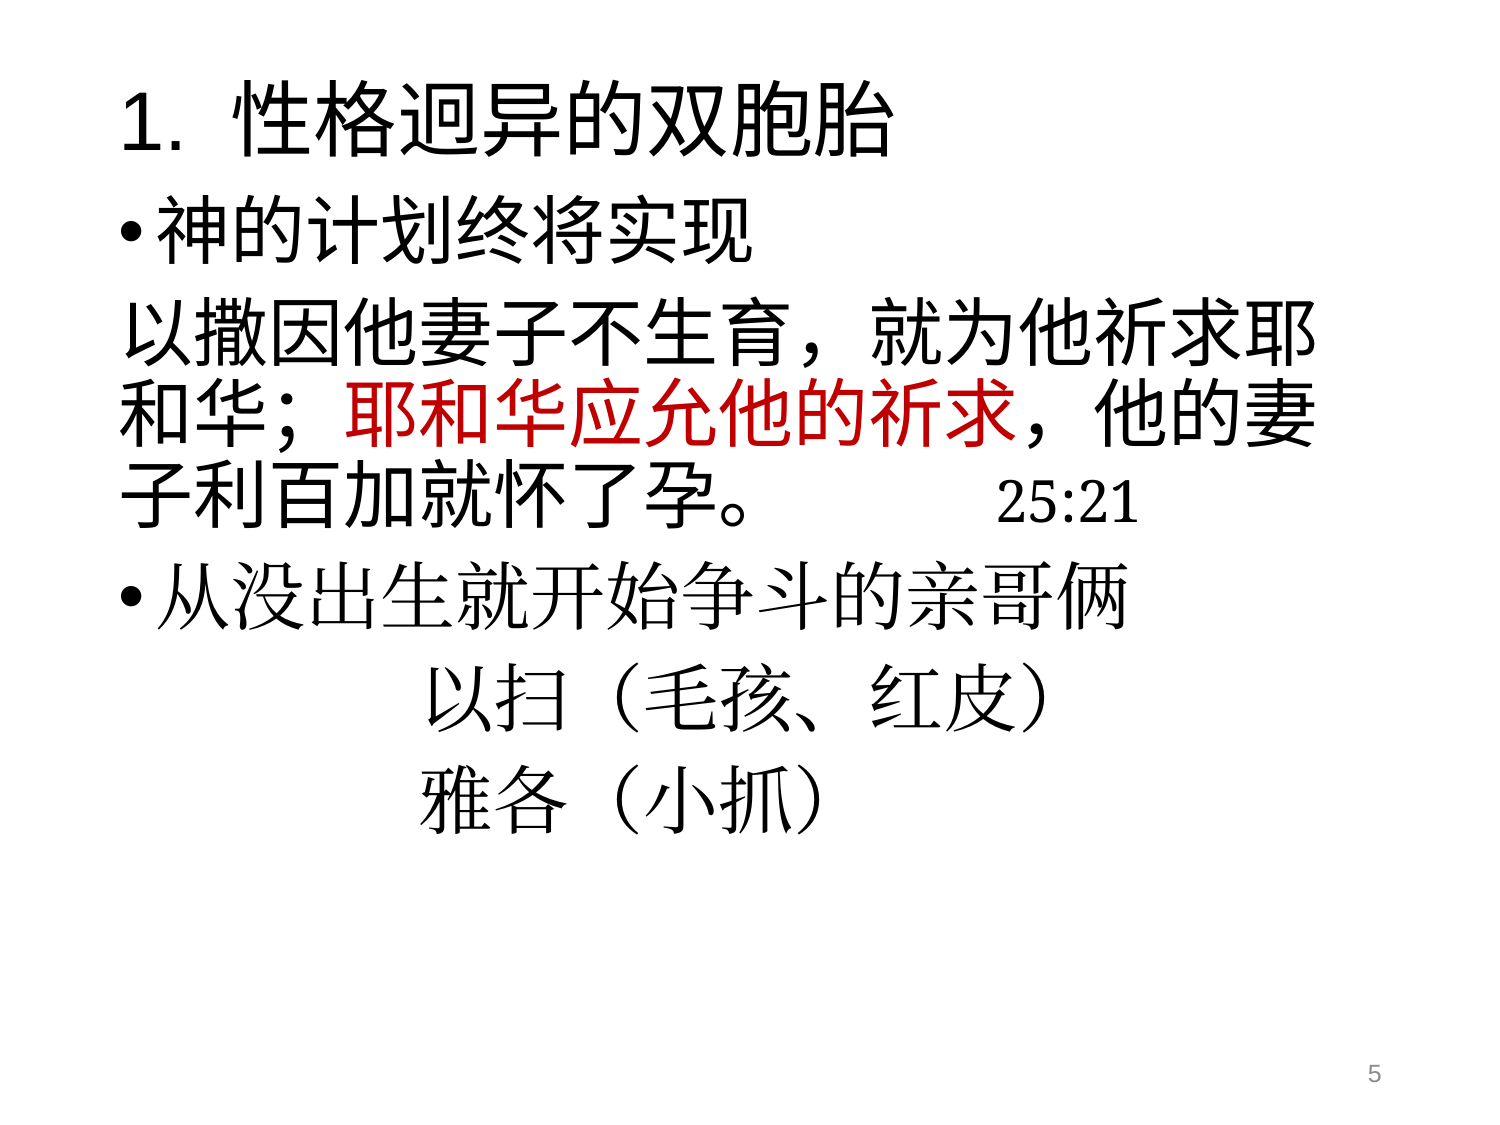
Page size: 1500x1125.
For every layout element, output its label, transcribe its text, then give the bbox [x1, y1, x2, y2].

title 1. 性格迥异的双胞胎 [103, 59, 1397, 186]
list 神的计划终将实现 以撒因他妻子不生育，就为他祈求耶和华；耶和华应允他的祈求，他的妻子利百加就怀了孕。 25:21 从没出生就开始争斗的亲哥俩 以扫（毛孩、红皮） 雅各（小抓） [103, 186, 1397, 1014]
slide_number 5 [1059, 1042, 1397, 1103]
